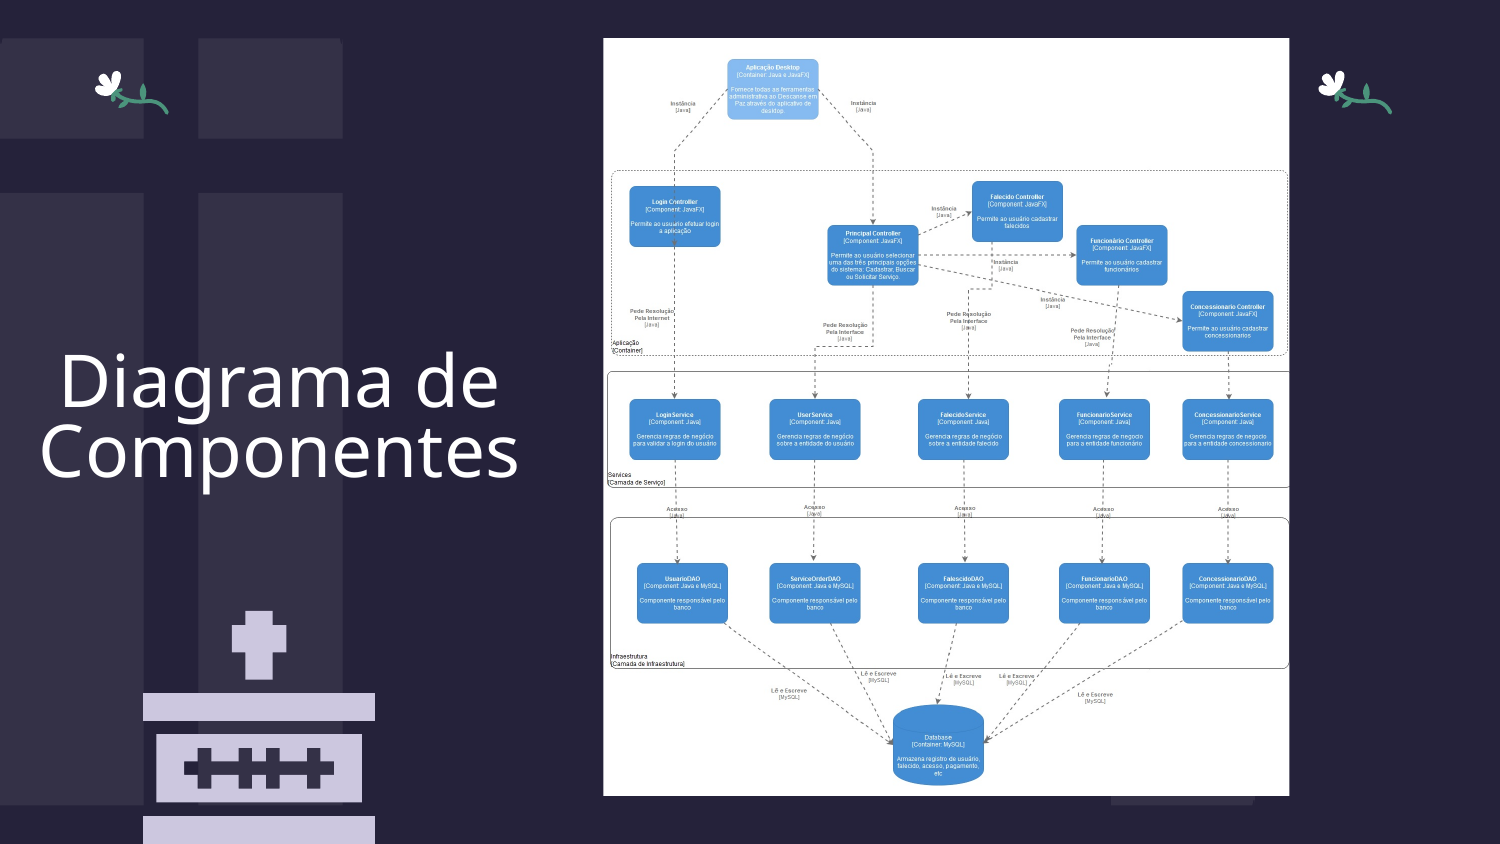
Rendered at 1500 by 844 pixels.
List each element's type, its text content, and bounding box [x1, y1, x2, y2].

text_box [1317, 70, 1391, 113]
picture [603, 37, 1290, 806]
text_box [93, 70, 168, 114]
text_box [142, 610, 376, 844]
title Diagrama de Componentes [0, 334, 598, 510]
